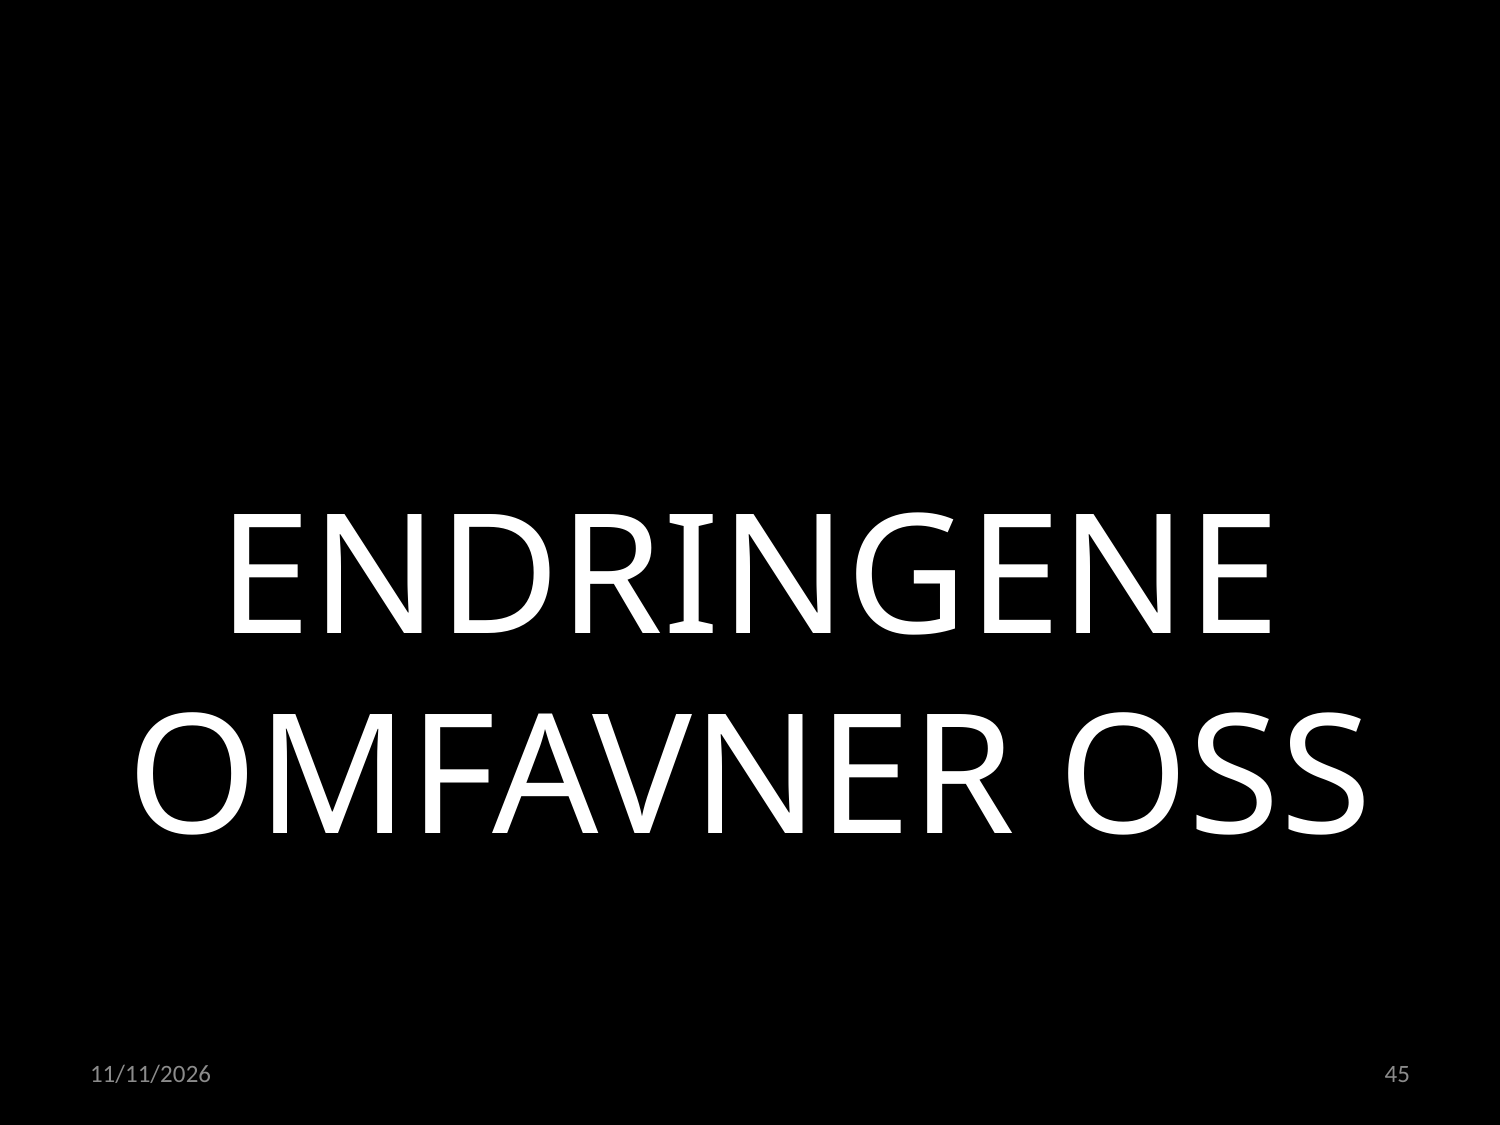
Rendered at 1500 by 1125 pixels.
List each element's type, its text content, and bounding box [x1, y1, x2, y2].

text_box ENDRINGENE OMFAVNER OSS [0, 459, 1500, 561]
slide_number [75, 1042, 425, 1103]
slide_number 45 [1074, 1042, 1425, 1103]
